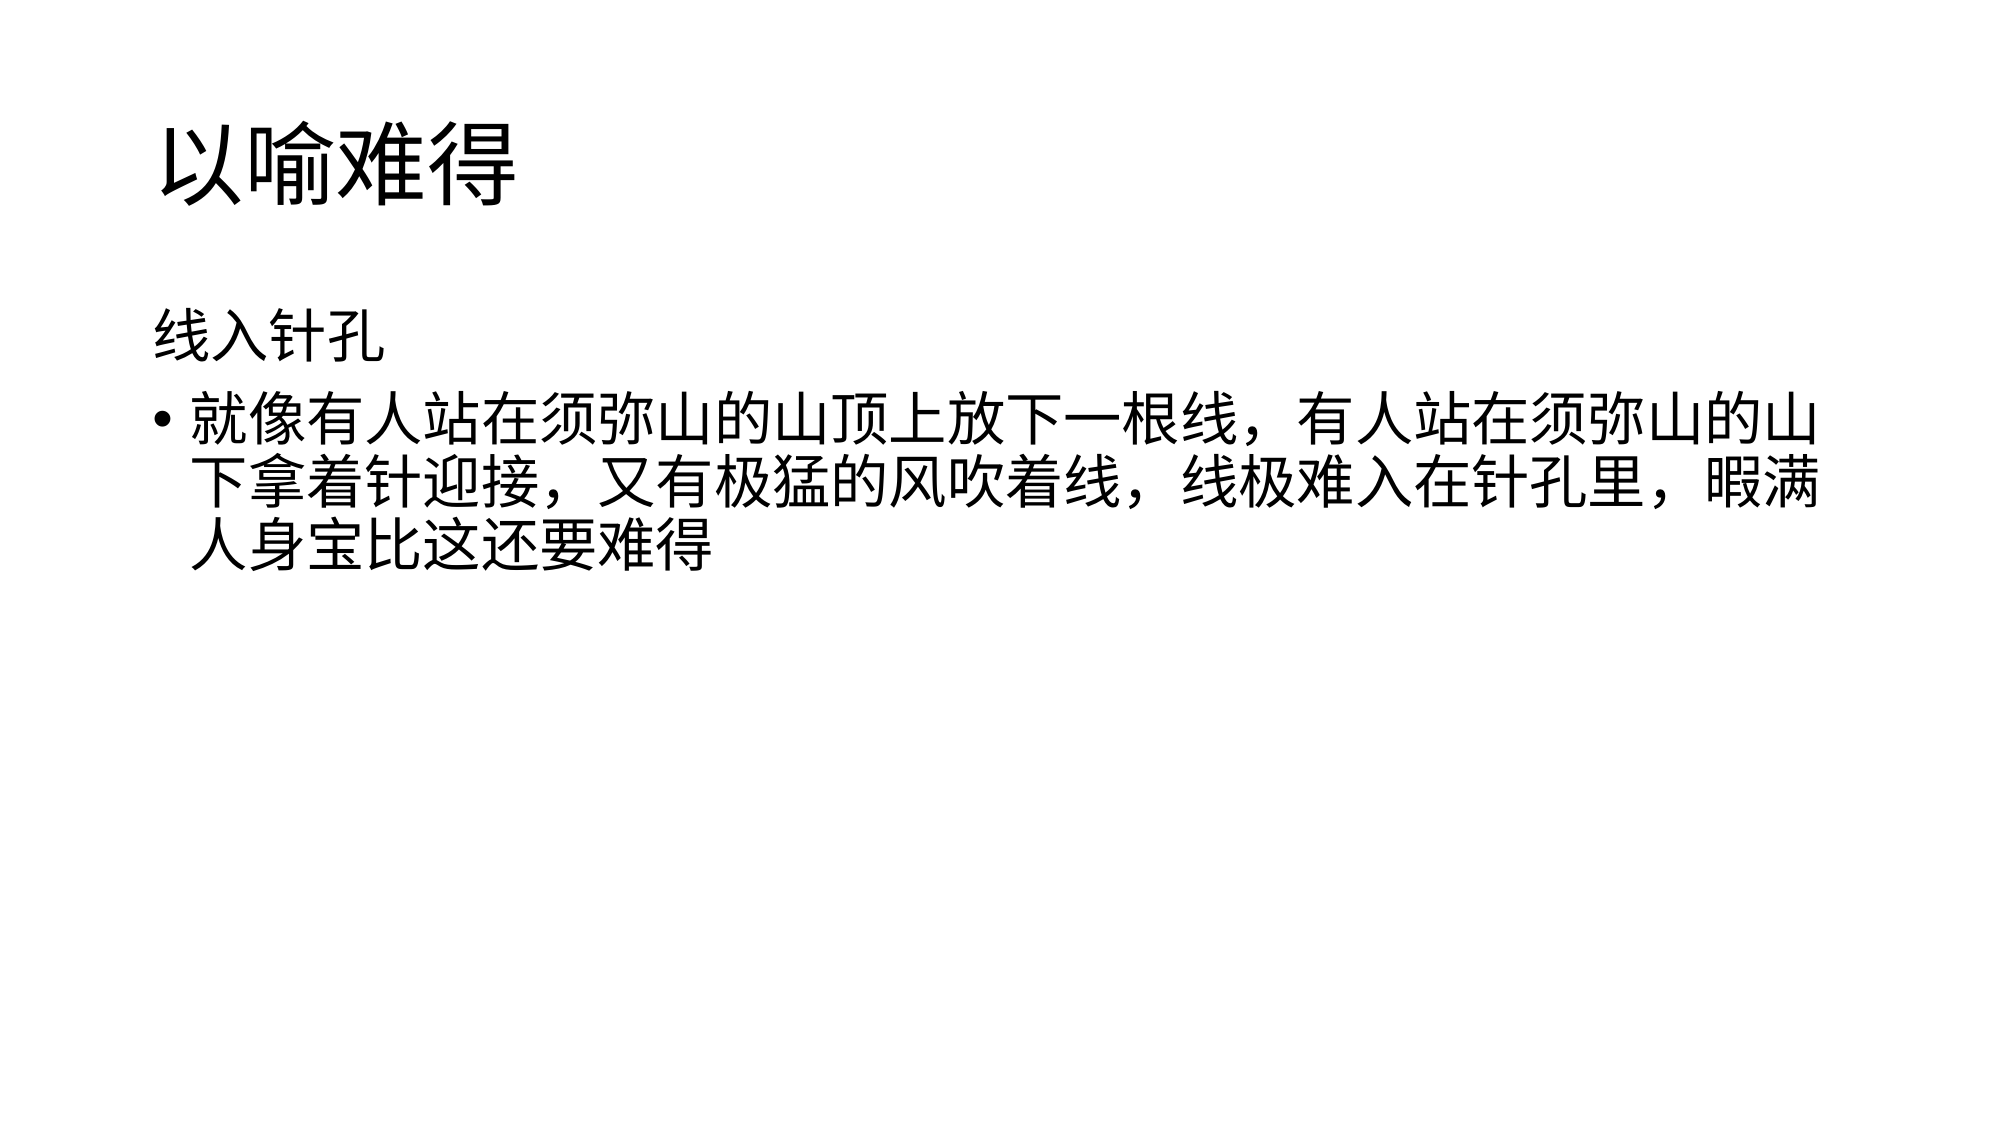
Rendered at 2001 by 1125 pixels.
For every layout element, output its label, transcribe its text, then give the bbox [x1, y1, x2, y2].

title 以喻难得 [137, 59, 1863, 278]
list 线入针孔 就像有人站在须弥山的山顶上放下一根线，有人站在须弥山的山下拿着针迎接，又有极猛的风吹着线，线极难入在针孔里，暇满人身宝比这还要难得 [137, 299, 1863, 1014]
